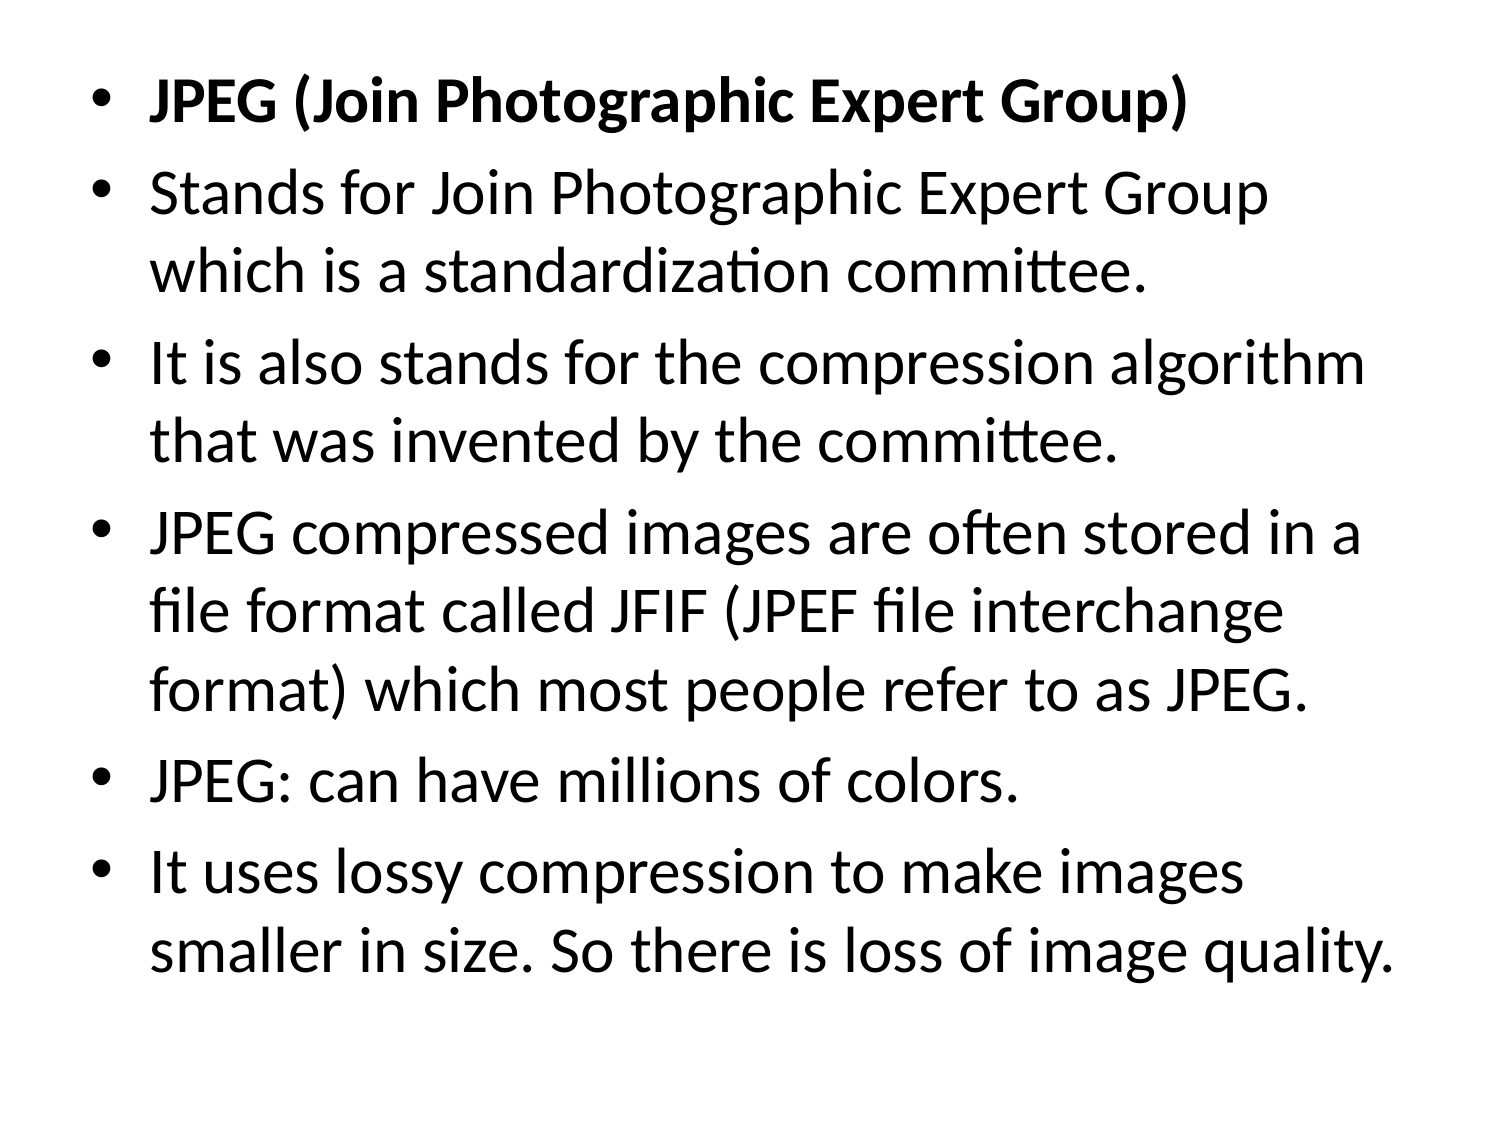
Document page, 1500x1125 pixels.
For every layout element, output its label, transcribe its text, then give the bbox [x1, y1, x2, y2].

list JPEG (Join Photographic Expert Group) Stands for Join Photographic Expert Group which is a standardization committee. It is also stands for the compression algorithm that was invented by the committee. JPEG compressed images are often stored in a file format called JFIF (JPEF file interchange format) which most people refer to as JPEG. JPEG: can have millions of colors. It uses lossy compression to make images smaller in size. So there is loss of image quality. [75, 50, 1425, 1005]
